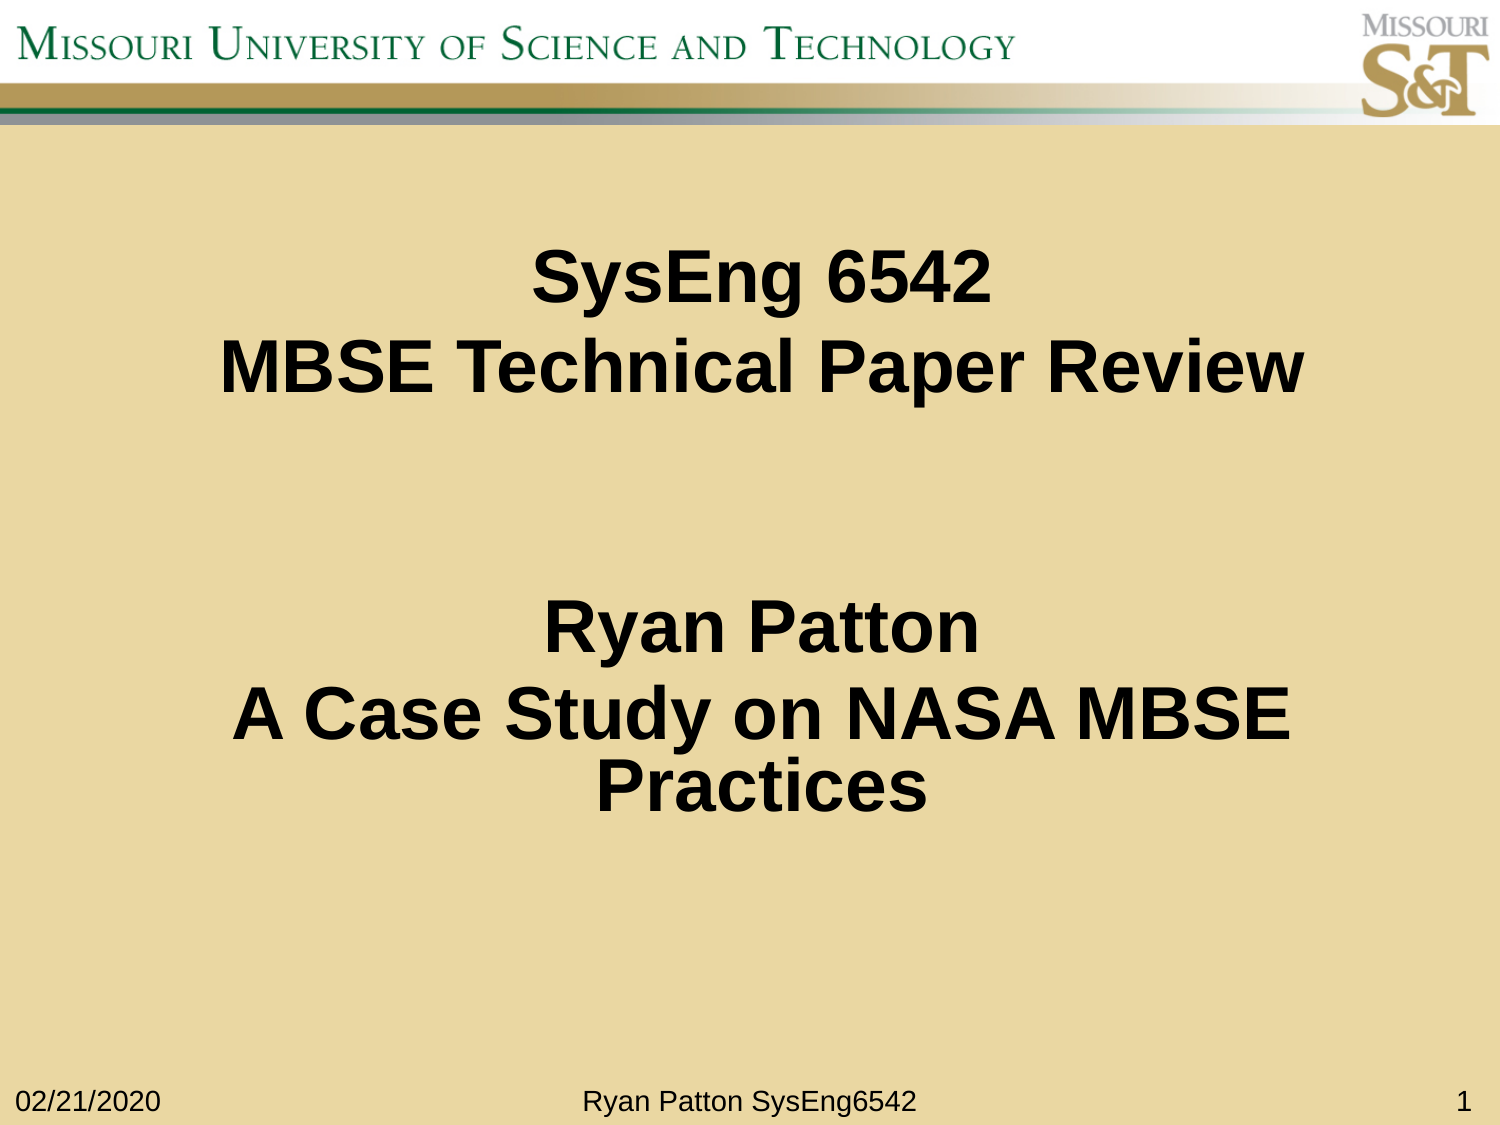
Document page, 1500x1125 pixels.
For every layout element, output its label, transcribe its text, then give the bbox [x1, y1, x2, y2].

picture [0, 0, 1500, 125]
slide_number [0, 1074, 313, 1125]
slide_number 1 [1174, 1074, 1488, 1125]
title SysEng 6542 MBSE Technical Paper Review [87, 174, 1438, 461]
subtitle Ryan Patton A Case Study on NASA MBSE Practices [62, 587, 1463, 926]
footer Ryan Patton SysEng6542 [512, 1074, 988, 1125]
